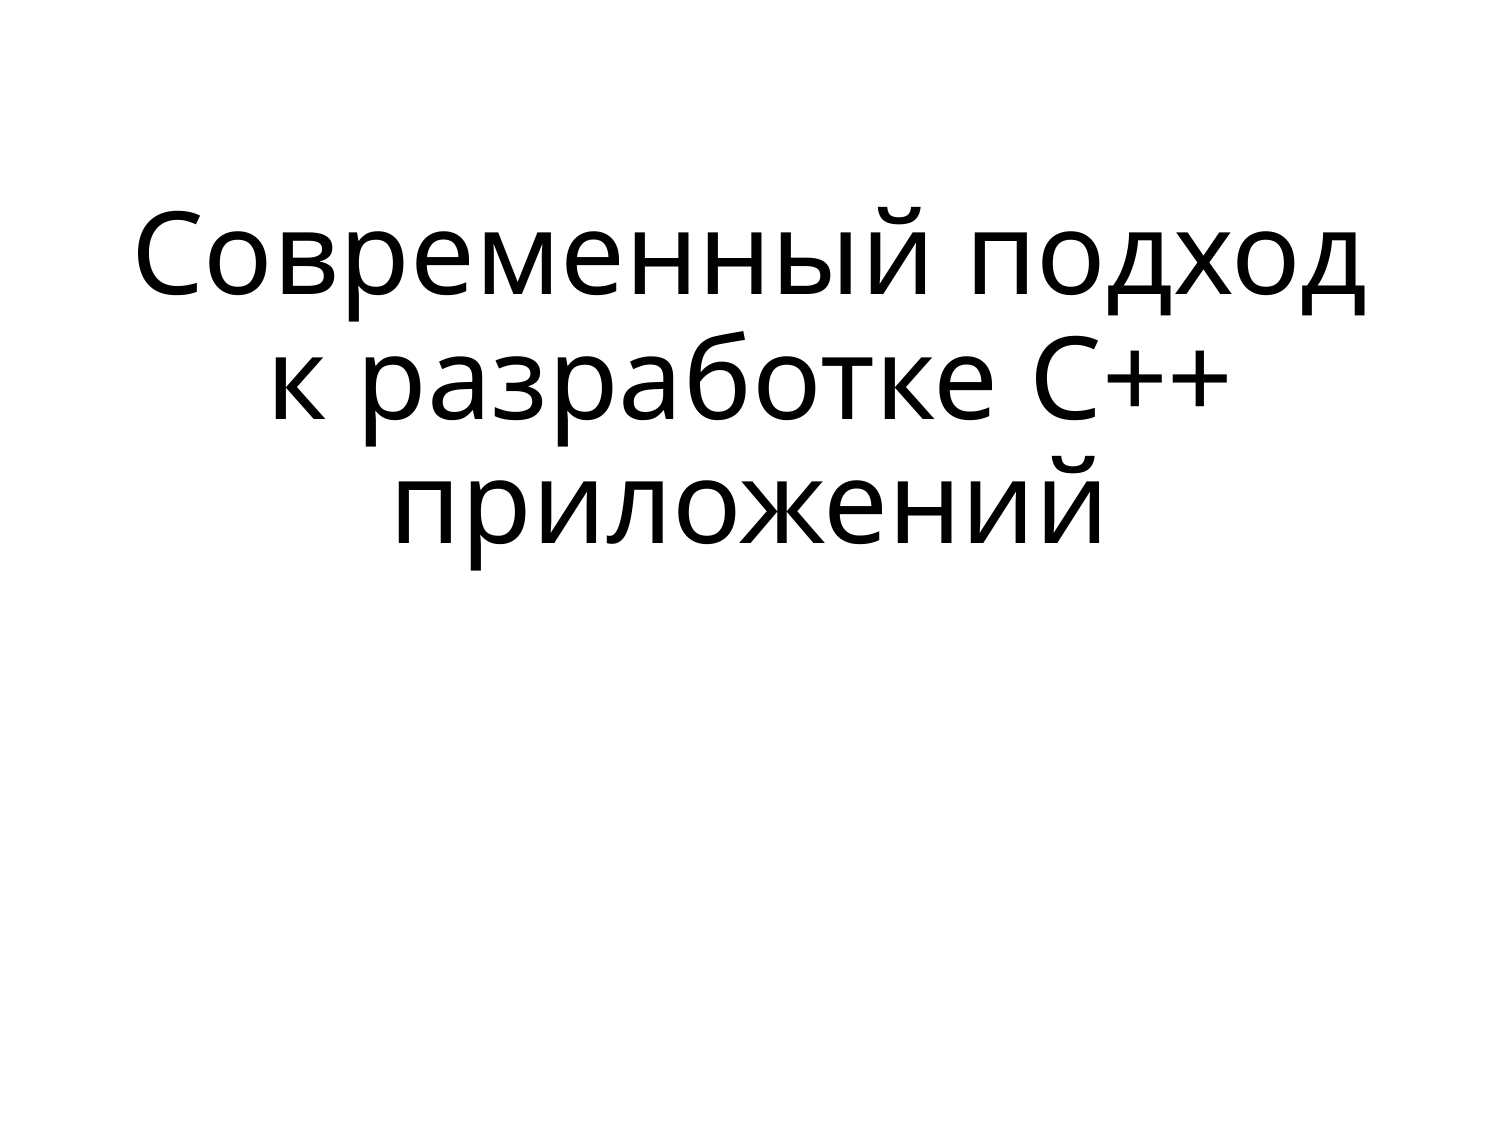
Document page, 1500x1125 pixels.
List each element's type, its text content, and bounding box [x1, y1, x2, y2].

title Современный подход к разработке C++ приложений [112, 184, 1388, 576]
